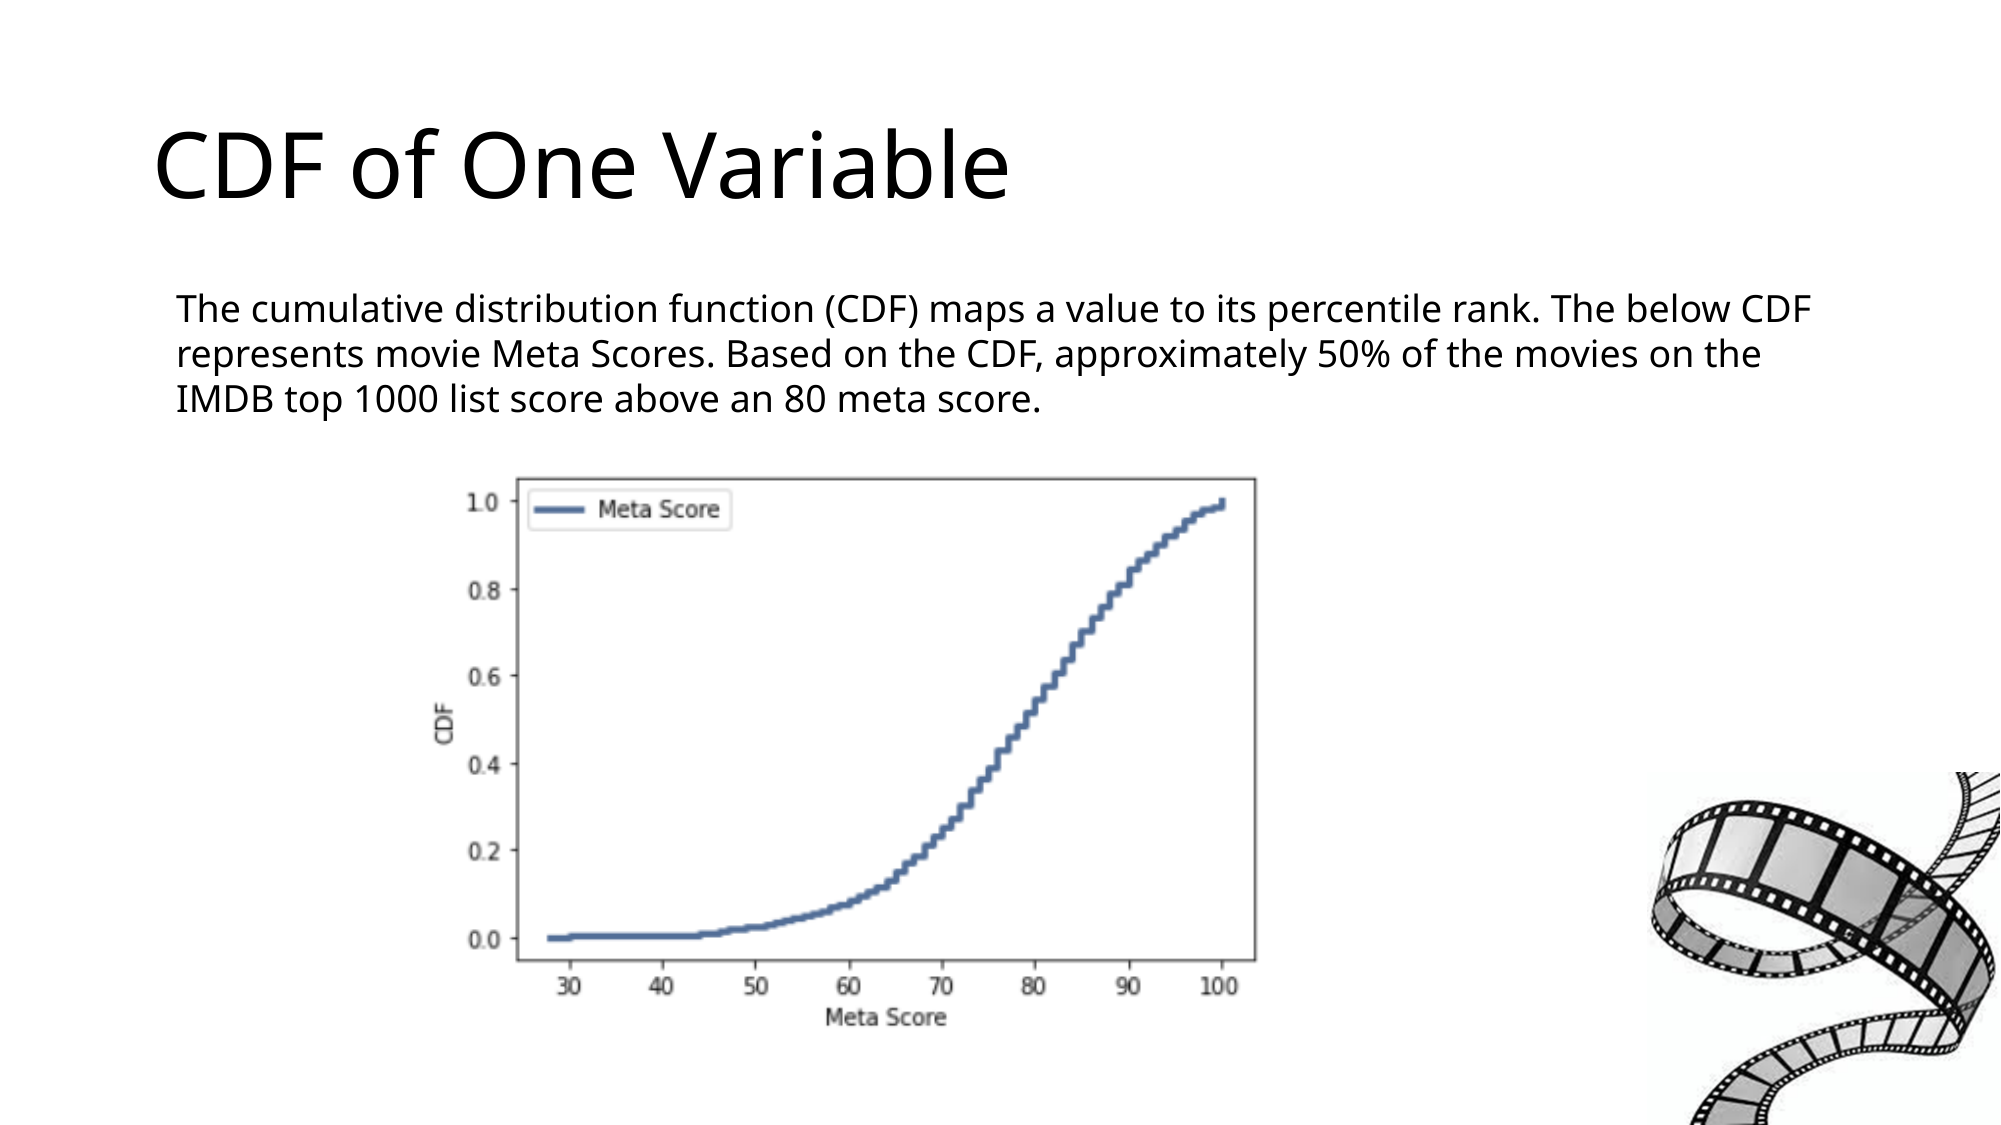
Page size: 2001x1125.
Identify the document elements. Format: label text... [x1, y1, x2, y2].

title CDF of One Variable [137, 59, 1863, 278]
text_box The cumulative distribution function (CDF) maps a value to its percentile rank. The below CDF represents movie Meta Scores. Based on the CDF, approximately 50% of the movies on the IMDB top 1000 list score above an 80 meta score. [161, 277, 1863, 427]
picture [1647, 772, 2000, 1125]
picture [420, 469, 1270, 1032]
